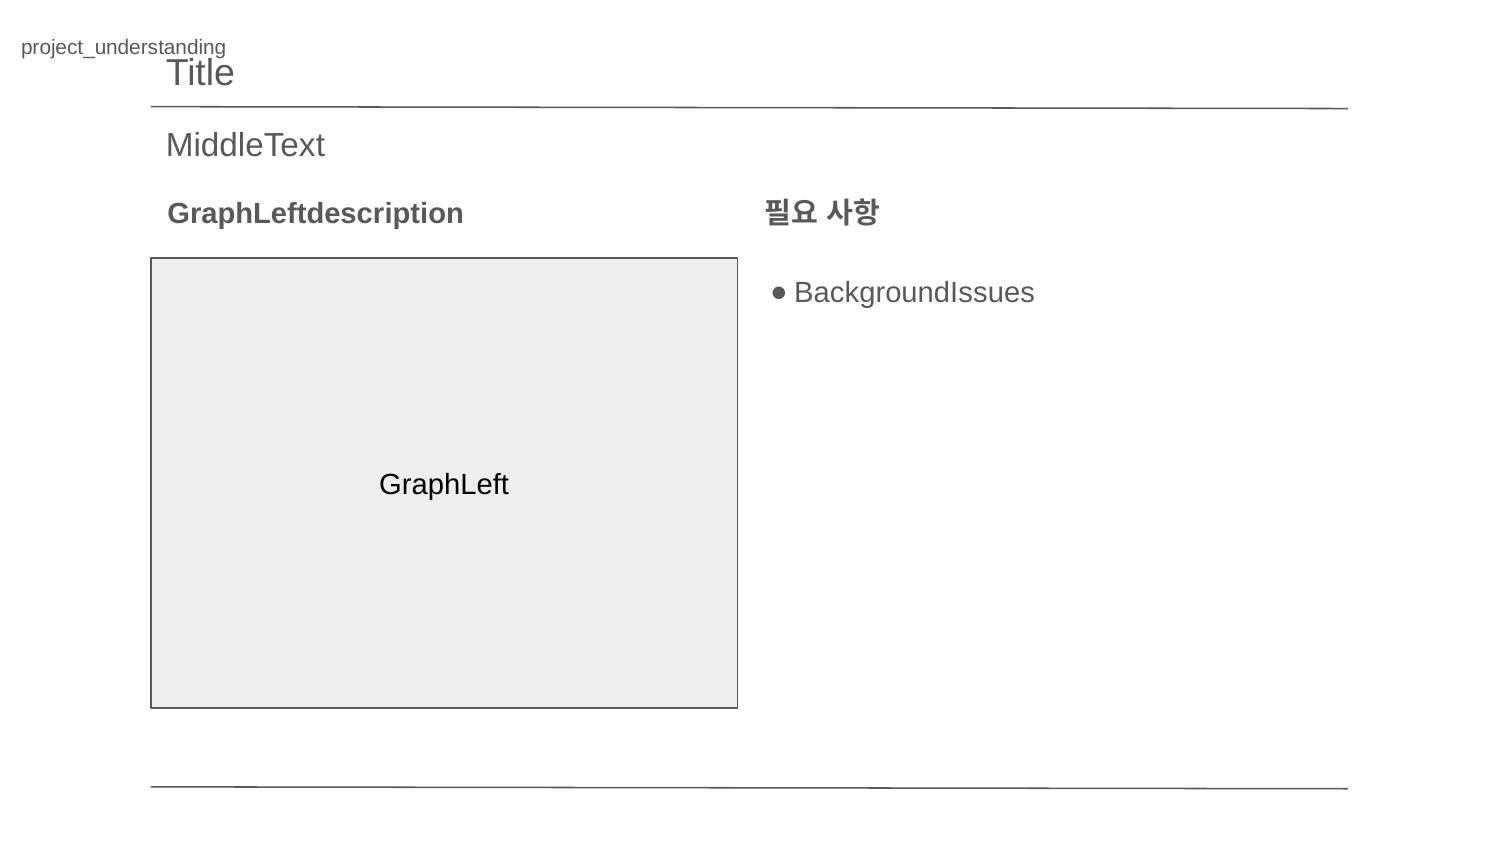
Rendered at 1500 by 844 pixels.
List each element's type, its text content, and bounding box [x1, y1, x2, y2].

text_box BackgroundIssues [749, 258, 1164, 324]
text_box Title [150, 32, 1348, 105]
text_box GraphLeft [150, 258, 738, 708]
text_box GraphLeftdescription [152, 179, 738, 245]
text_box 필요 사항 [749, 179, 1132, 245]
text_box project_understanding [5, 21, 389, 72]
text_box MiddleText [150, 117, 1348, 179]
